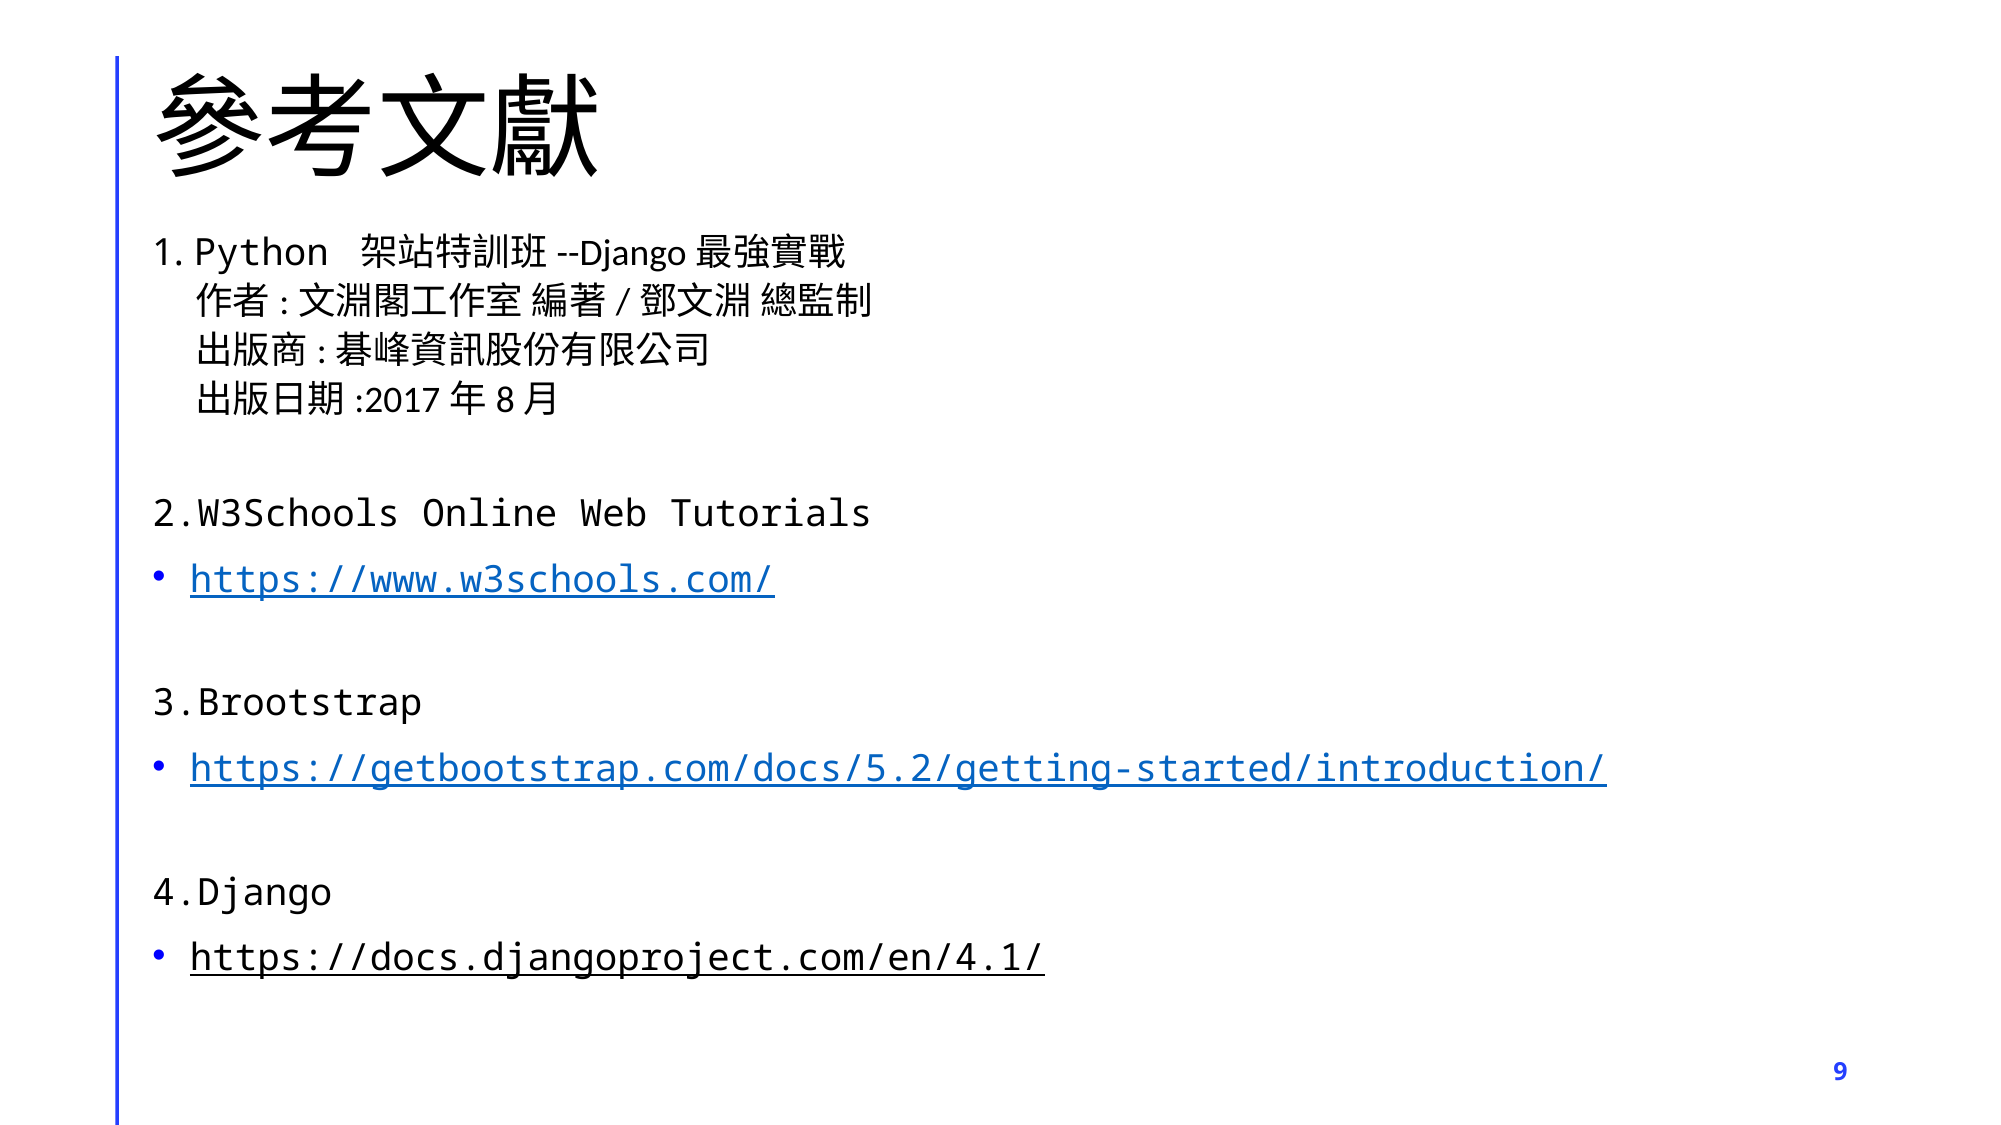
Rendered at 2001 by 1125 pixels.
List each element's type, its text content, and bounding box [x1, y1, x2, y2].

title 參考文獻 [137, 59, 1863, 204]
list 1. Python 架站特訓班--Django最強實戰 作者:文淵閣工作室 編著/鄧文淵 總監制 出版商:碁峰資訊股份有限公司 出版日期:2017年8月 2.W3Schools Online Web Tutorials https://www.w3schools.com/ 3.Brootstrap https://getbootstrap.com/docs/5.2/getting-started/introduction/ 4.Django https://docs.djangoproject.com/en/4.1/ [137, 225, 1863, 1125]
